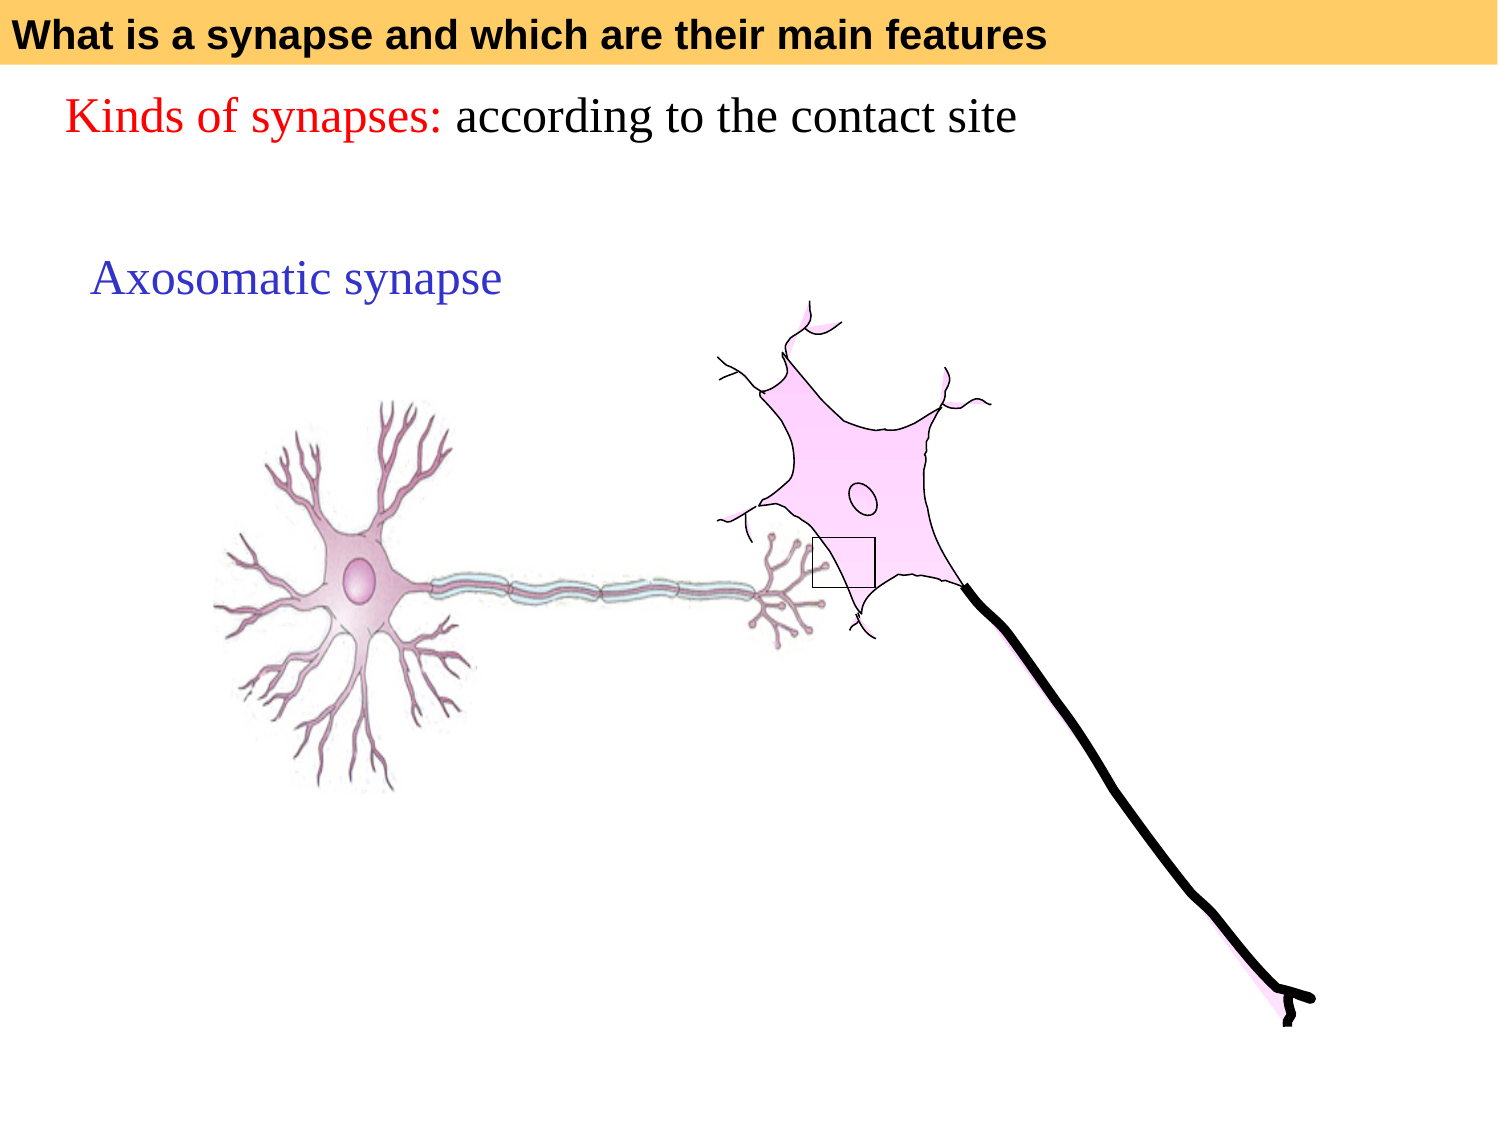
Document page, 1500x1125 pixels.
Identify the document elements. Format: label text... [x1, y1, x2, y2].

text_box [570, 540, 1447, 834]
text_box Axosomatic synapse [74, 237, 1188, 313]
text_box Kinds of synapses: according to the contact site [50, 74, 1438, 150]
picture [212, 399, 838, 795]
text_box What is a synapse and which are their main features [0, 0, 1498, 65]
